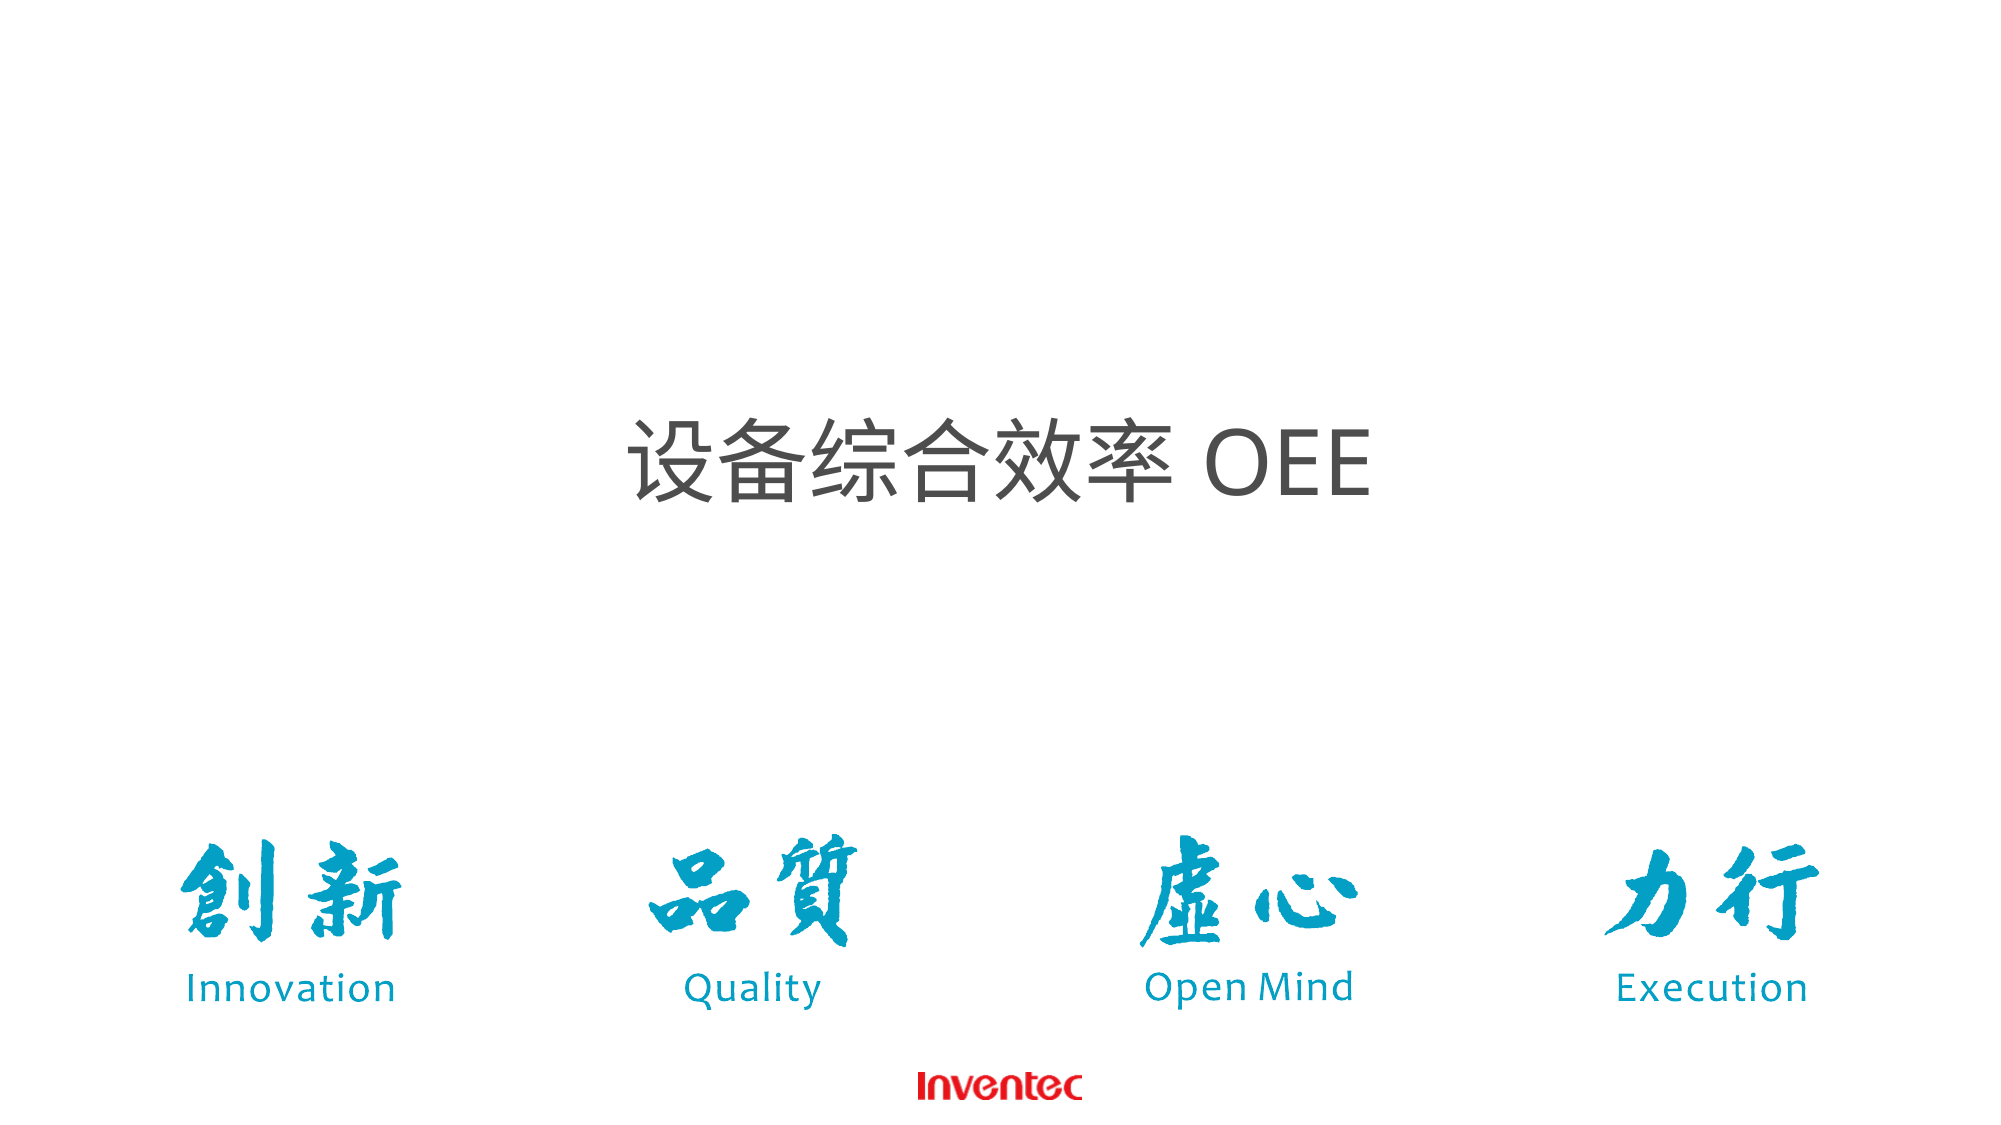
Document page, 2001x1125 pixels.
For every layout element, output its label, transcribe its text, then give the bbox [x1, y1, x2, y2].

title 设备综合效率OEE [171, 390, 1828, 528]
picture [918, 1072, 1082, 1100]
